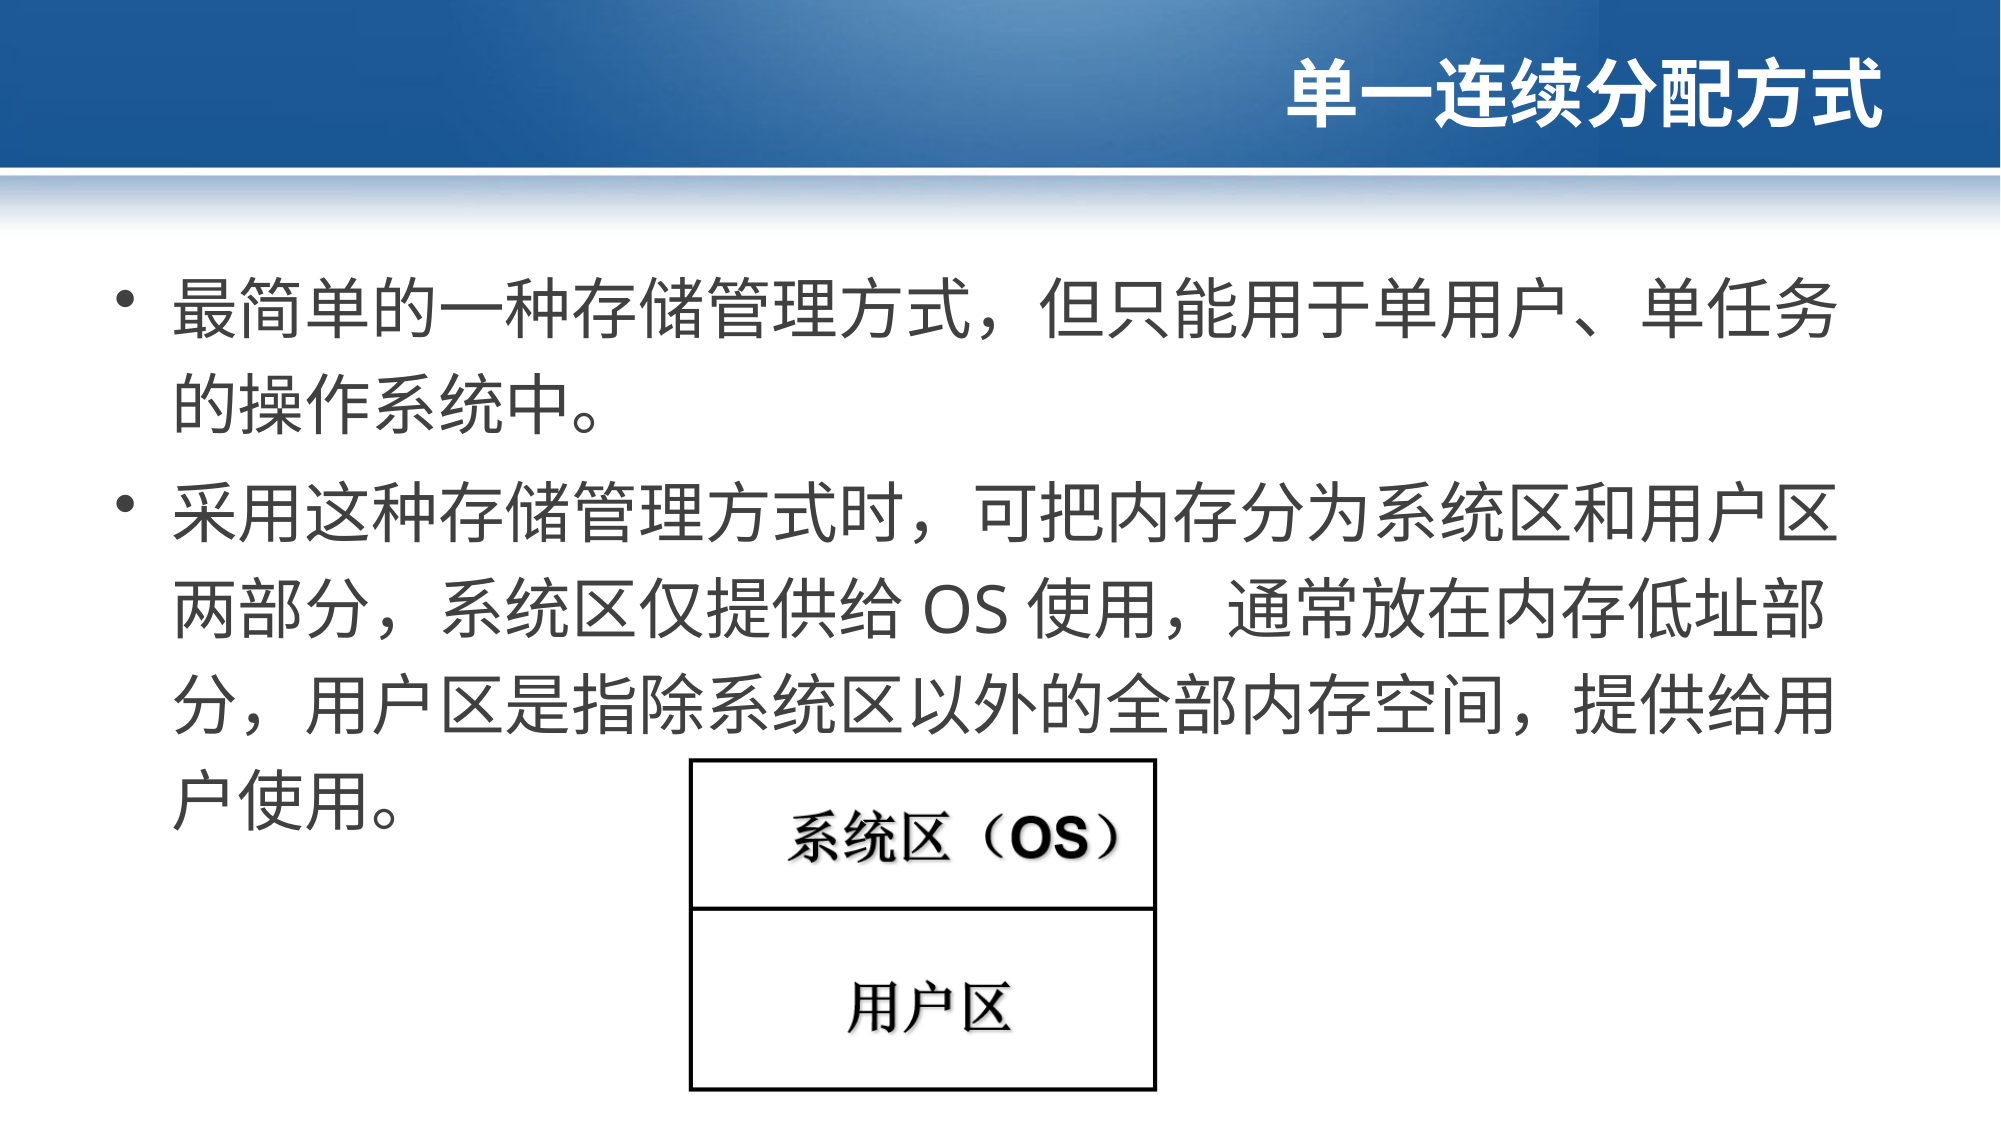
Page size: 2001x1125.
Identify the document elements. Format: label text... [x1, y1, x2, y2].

list 最简单的一种存储管理方式，但只能用于单用户、单任务的操作系统中。 采用这种存储管理方式时，可把内存分为系统区和用户区两部分，系统区仅提供给OS使用，通常放在内存低址部分，用户区是指除系统区以外的全部内存空间，提供给用户使用。 [99, 243, 1900, 1005]
title 单一连续分配方式 [99, 45, 1900, 138]
picture [0, 0, 2001, 1125]
